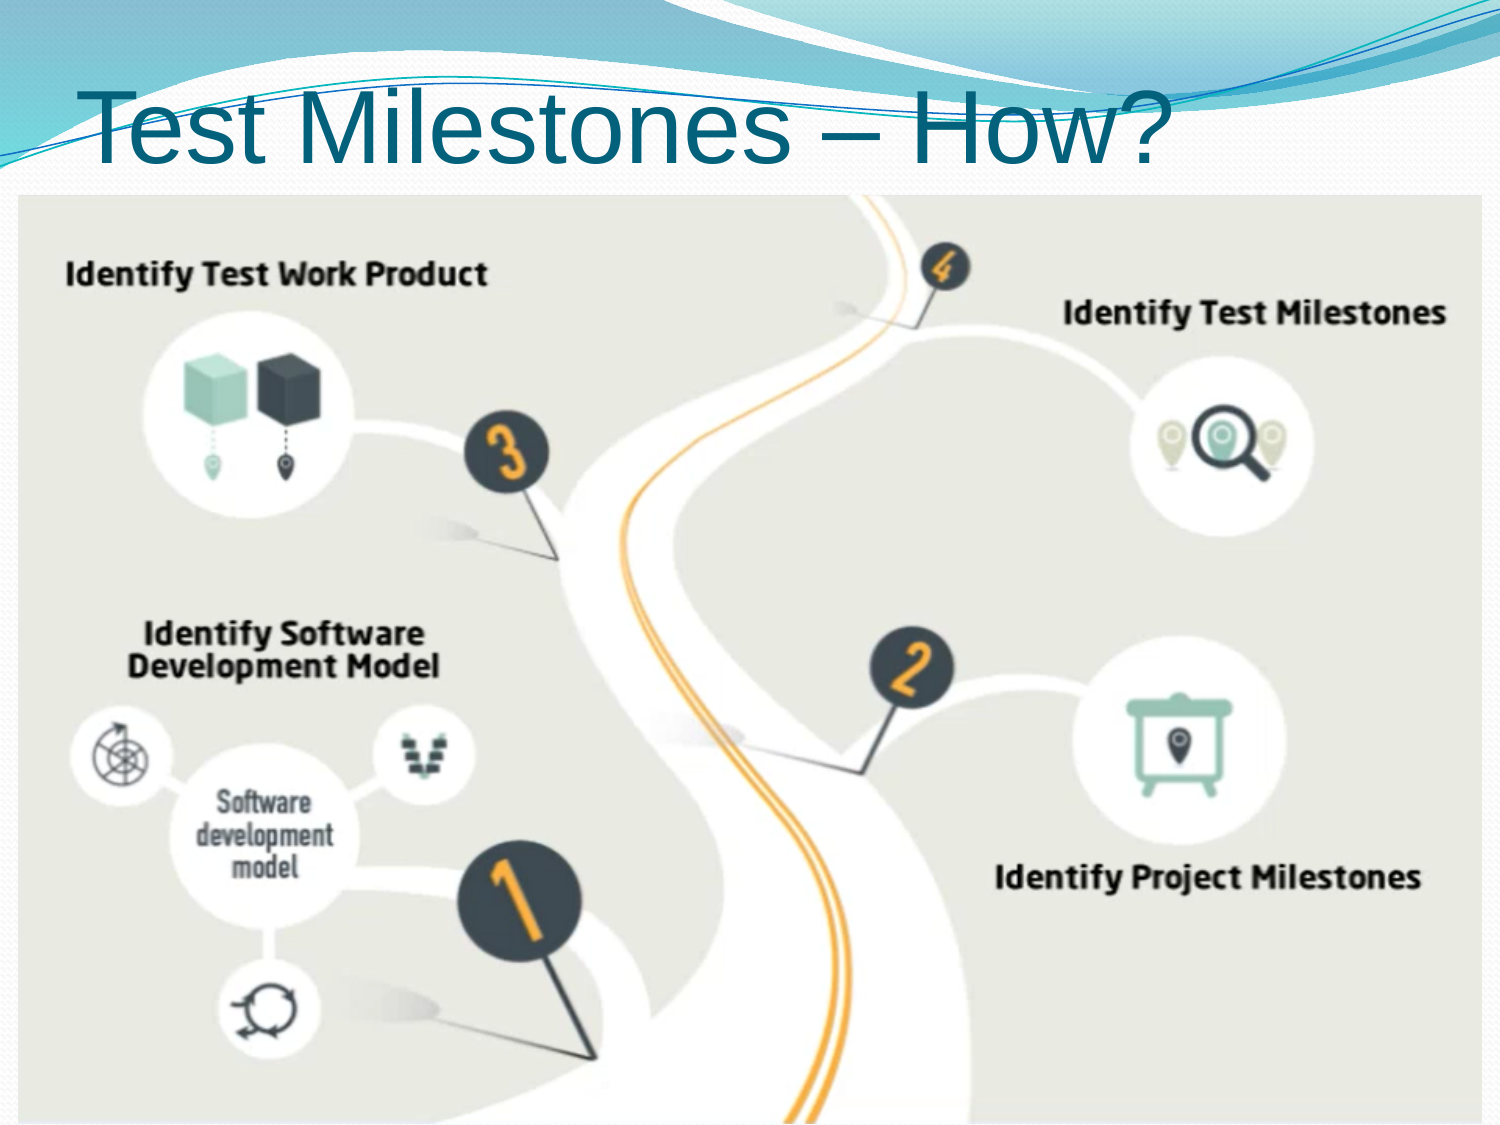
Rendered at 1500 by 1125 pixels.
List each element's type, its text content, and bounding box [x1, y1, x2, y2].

picture [17, 194, 1483, 1124]
title Test Milestones – How? [75, 50, 1425, 185]
